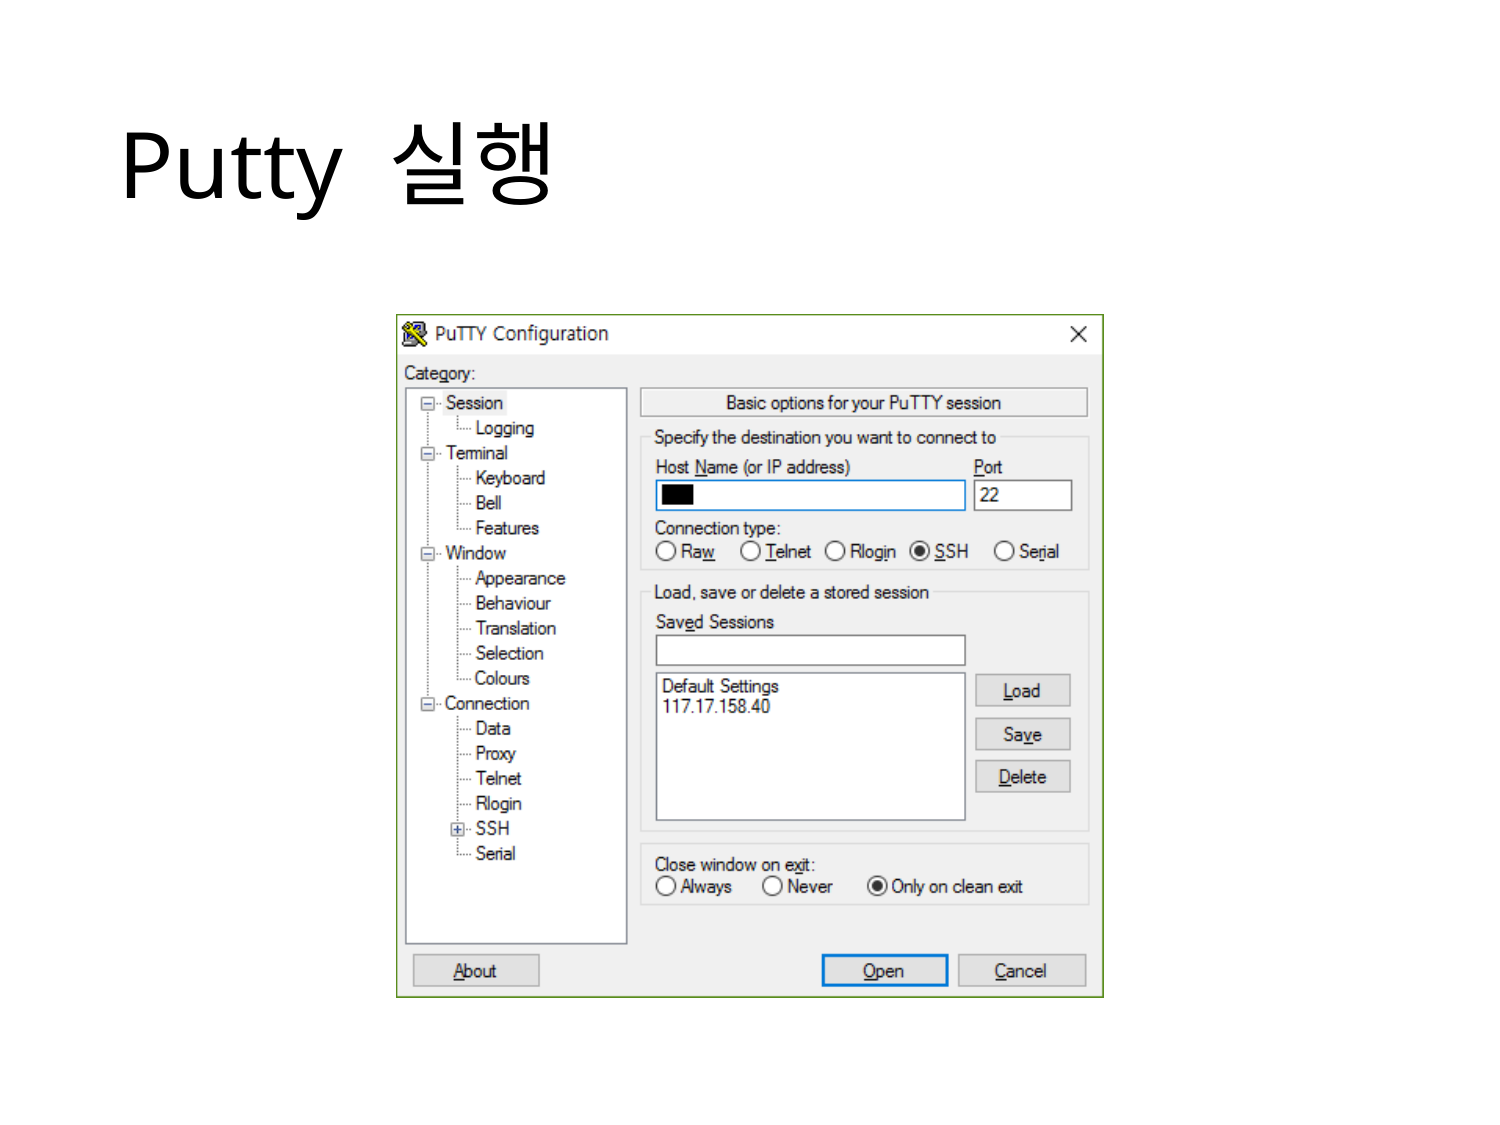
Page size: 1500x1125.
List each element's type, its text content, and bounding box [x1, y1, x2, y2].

title Putty 실행 [103, 59, 1397, 278]
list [396, 314, 1104, 998]
